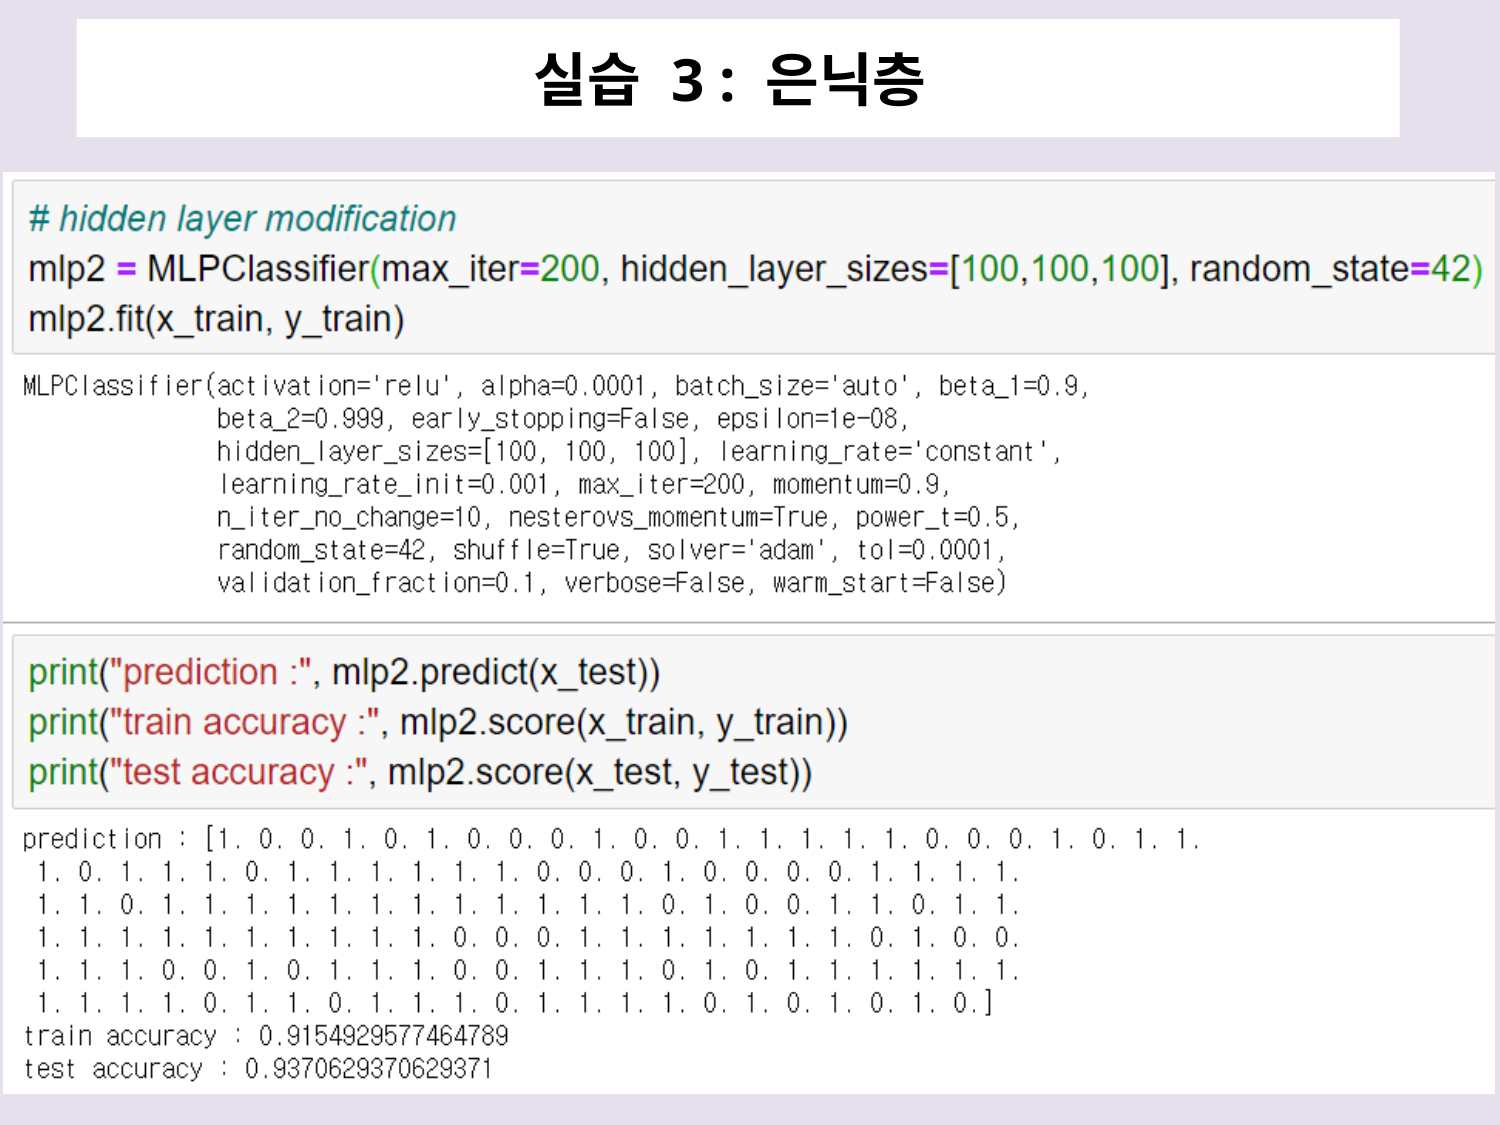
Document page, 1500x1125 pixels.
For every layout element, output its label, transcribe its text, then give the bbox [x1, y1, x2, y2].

picture [3, 172, 1495, 1095]
text_box 실습 3 : 은닉층 [75, 17, 1402, 139]
